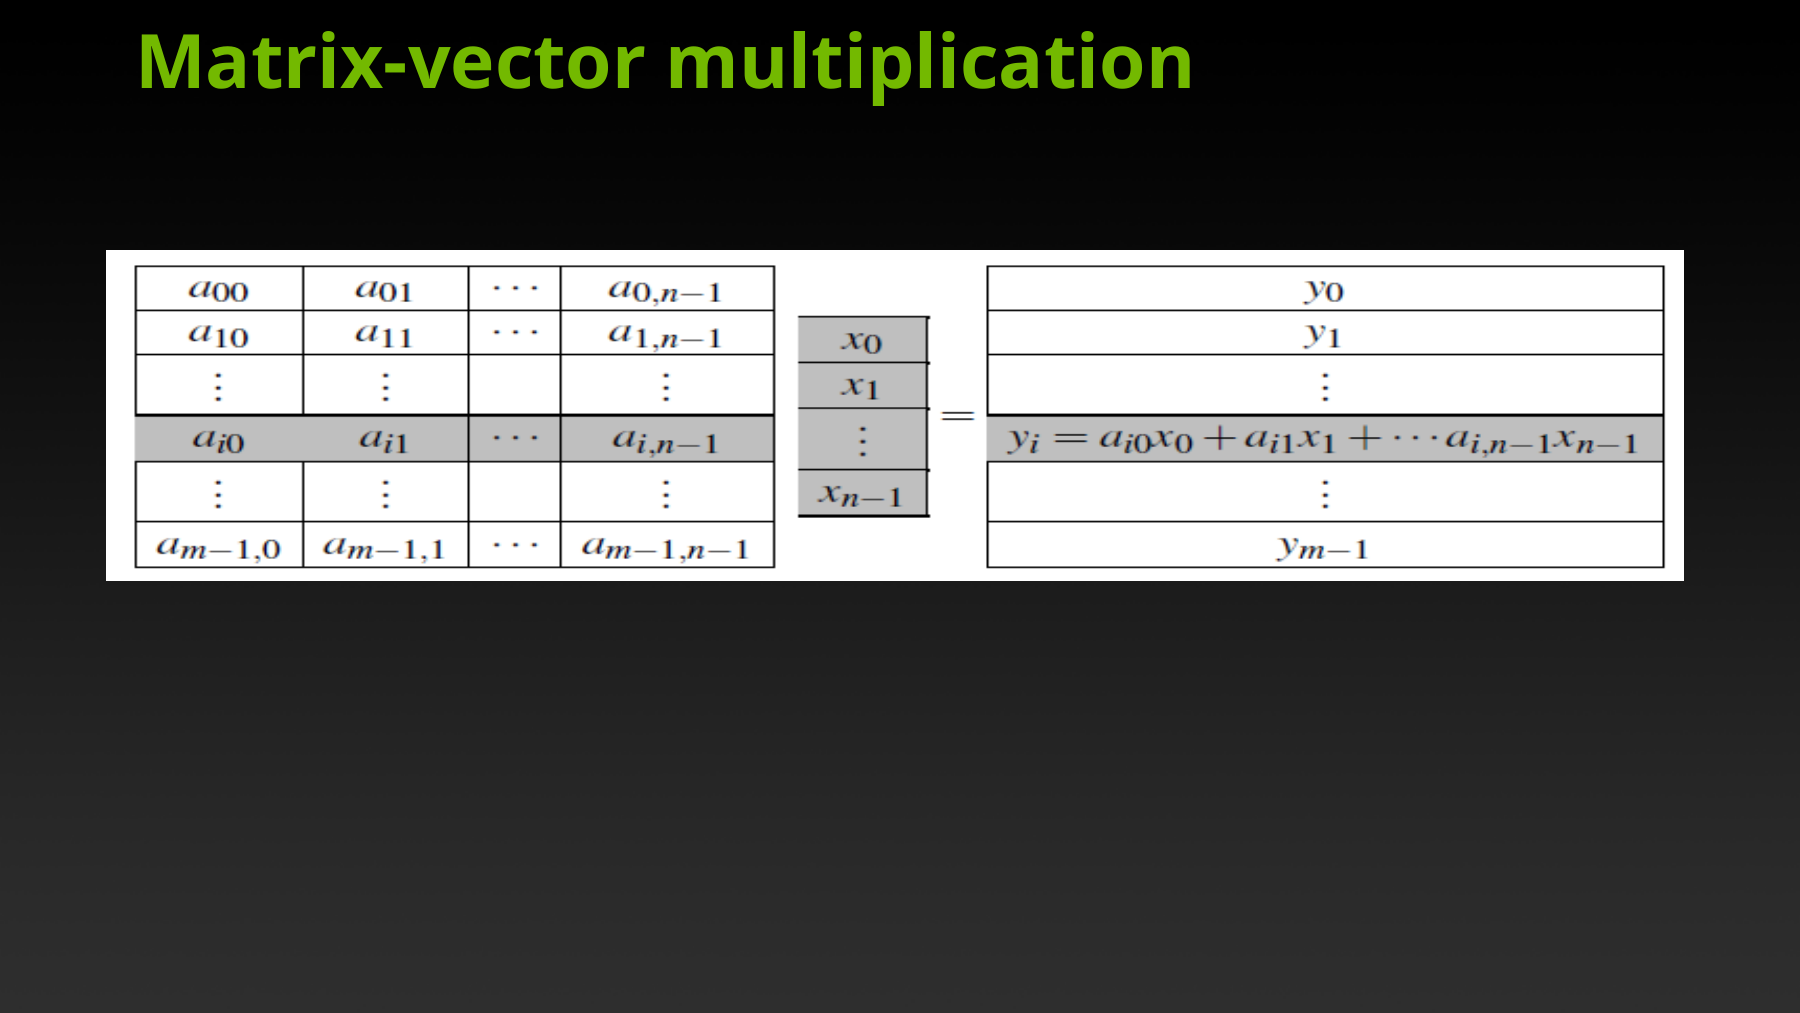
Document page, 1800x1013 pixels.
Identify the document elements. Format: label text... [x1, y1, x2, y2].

picture [0, 0, 1800, 1013]
title Matrix-vector multiplication [120, 15, 1751, 114]
